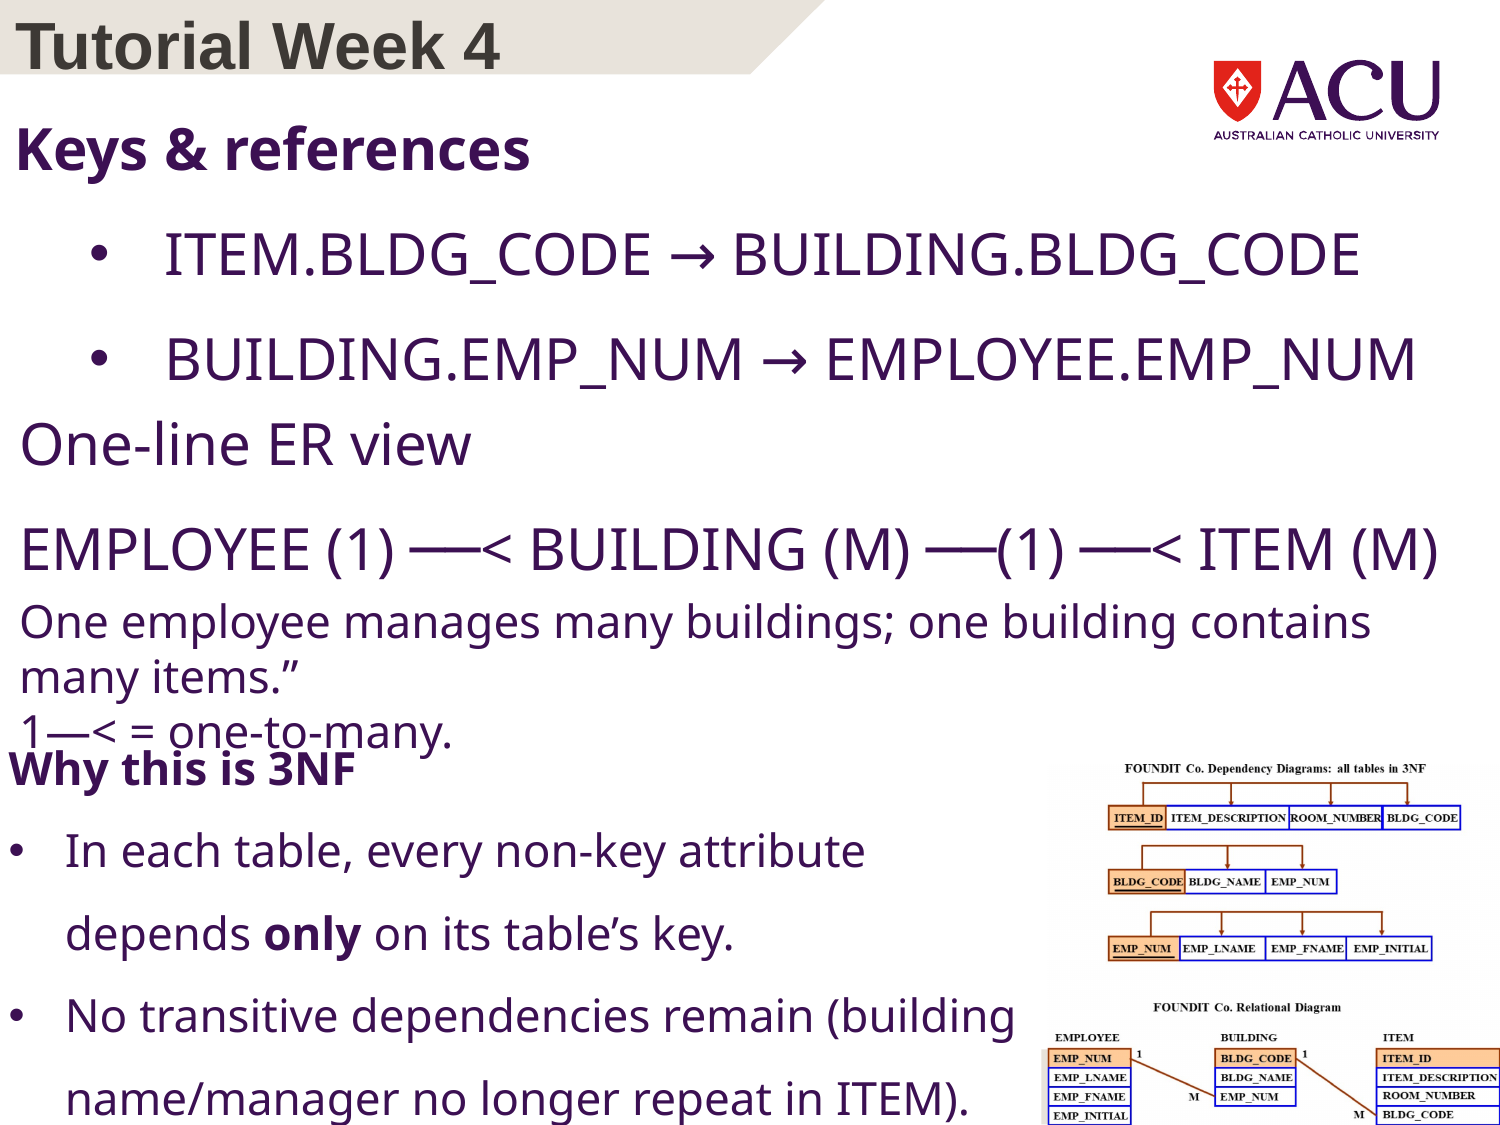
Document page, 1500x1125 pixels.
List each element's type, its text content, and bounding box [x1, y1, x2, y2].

text_box Keys & references ITEM.BLDG_CODE → BUILDING.BLDG_CODE BUILDING.EMP_NUM → EMPLOYEE.EMP_NUM [0, 69, 1500, 400]
text_box One-line ER view EMPLOYEE (1) ──< BUILDING (M) ──(1) ──< ITEM (M) [4, 364, 1500, 585]
text_box Why this is 3NF In each table, every non-key attribute depends only on its table’s key. No transitive dependencies remain (building name/manager no longer repeat in ITEM). [0, 704, 1042, 1125]
picture [1047, 764, 1500, 1125]
text_box One employee manages many buildings; one building contains many items.” 1—< = one-to-many. [4, 585, 1500, 766]
list Tutorial Week 4 [0, 0, 1288, 69]
